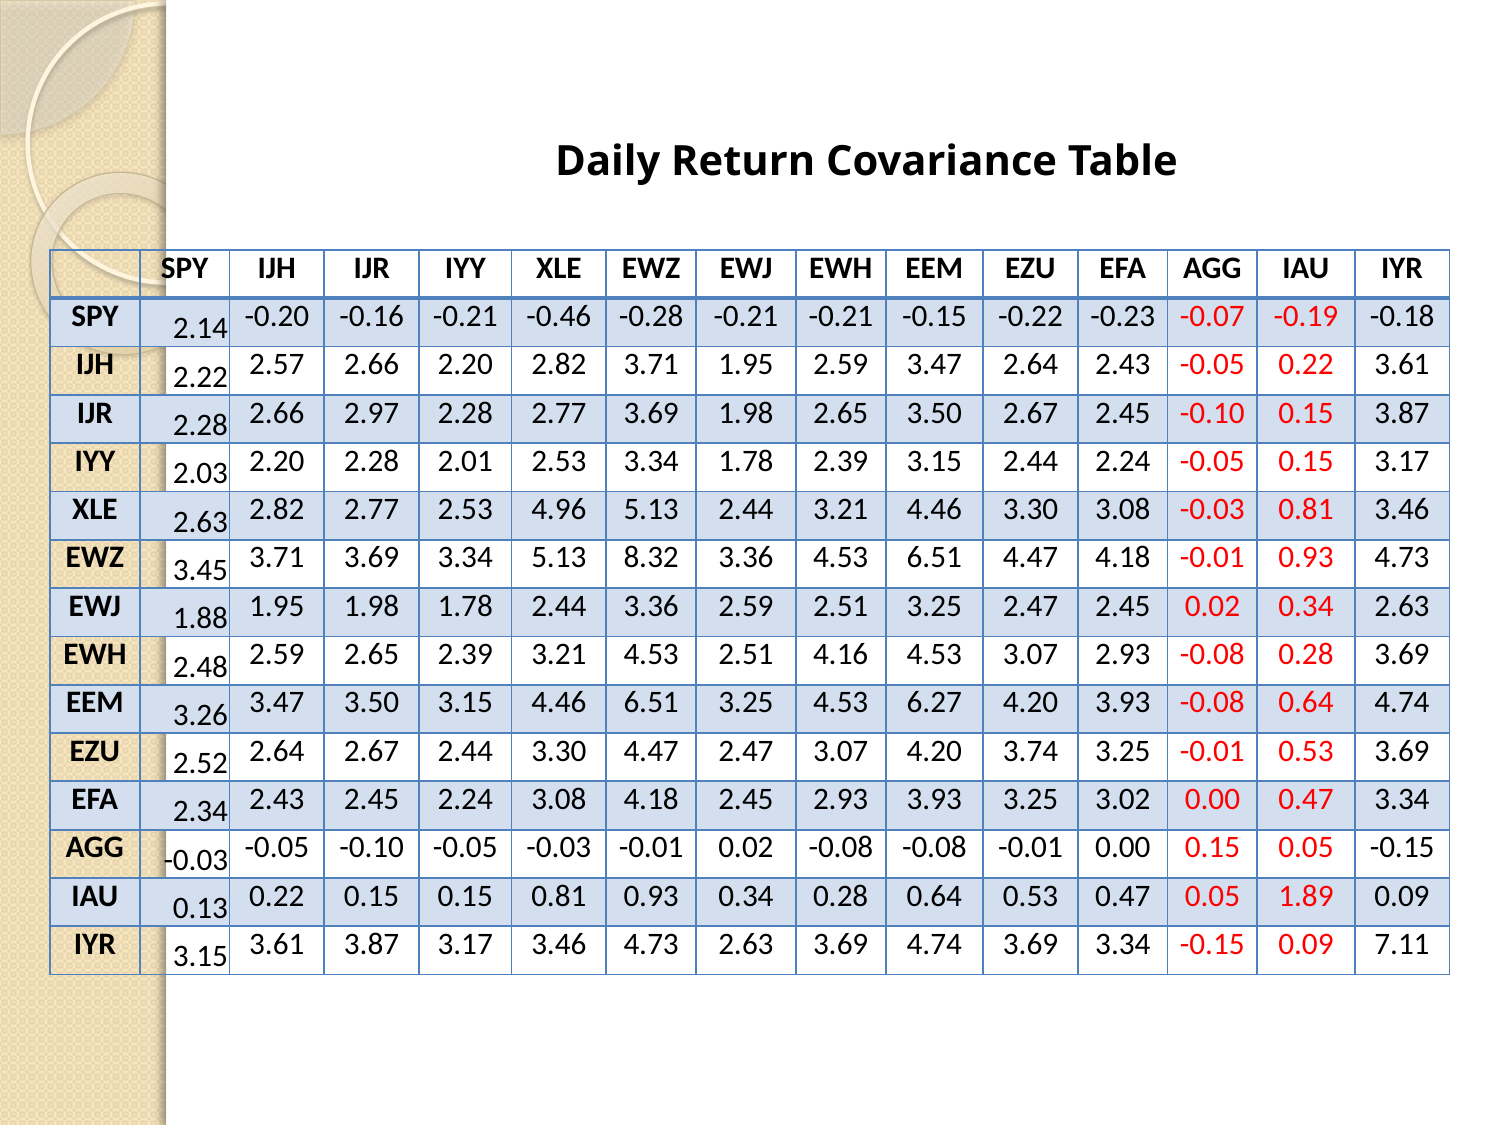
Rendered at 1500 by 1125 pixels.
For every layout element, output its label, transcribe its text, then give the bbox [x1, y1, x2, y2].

table_cell 2.45 [1079, 589, 1167, 636]
table_cell 3.36 [697, 541, 795, 587]
table_cell 0.00 [1168, 782, 1256, 829]
table_cell 0.09 [1356, 879, 1449, 925]
table_cell 4.73 [607, 927, 695, 974]
table_cell -0.23 [1079, 300, 1167, 346]
table_cell 2.14 [141, 300, 229, 346]
table_cell 2.28 [420, 396, 511, 442]
table_cell -0.05 [420, 831, 511, 877]
table_cell EWJ [51, 589, 139, 636]
table_cell 2.65 [797, 396, 885, 442]
table_header EWJ [697, 251, 795, 296]
table_cell 4.20 [984, 686, 1077, 732]
table_cell 3.21 [797, 492, 885, 539]
table_cell 3.69 [797, 927, 885, 974]
table_cell 0.15 [1258, 396, 1354, 442]
table_cell IAU [51, 879, 139, 925]
table_cell 2.39 [797, 444, 885, 491]
table_cell 2.45 [1079, 396, 1167, 442]
table_cell 2.63 [1356, 589, 1449, 636]
table_cell 0.64 [1258, 686, 1354, 732]
table_cell IYY [51, 444, 139, 491]
table_cell 3.30 [512, 734, 605, 780]
table_cell 0.81 [512, 879, 605, 925]
table_cell -0.28 [607, 300, 695, 346]
table_header AGG [1168, 251, 1256, 296]
table_cell 3.07 [984, 637, 1077, 684]
table_cell 3.47 [230, 686, 323, 732]
table_cell 2.77 [325, 492, 418, 539]
table_cell 1.95 [230, 589, 323, 636]
table_cell 1.78 [420, 589, 511, 636]
table_cell 3.93 [887, 782, 982, 829]
table_cell -0.22 [984, 300, 1077, 346]
table_cell 0.93 [607, 879, 695, 925]
table_cell 2.45 [697, 782, 795, 829]
table_cell 2.24 [420, 782, 511, 829]
table_header EEM [887, 251, 982, 296]
table_cell 3.87 [325, 927, 418, 974]
table_cell 1.95 [697, 347, 795, 394]
table_cell 0.05 [1168, 879, 1256, 925]
table_cell 0.47 [1079, 879, 1167, 925]
table_cell IJH [51, 347, 139, 394]
table_cell 3.15 [141, 927, 229, 974]
table_cell 3.26 [141, 686, 229, 732]
table_cell 2.59 [230, 637, 323, 684]
table_cell -0.18 [1356, 300, 1449, 346]
table_cell 2.66 [230, 396, 323, 442]
table_cell 3.34 [607, 444, 695, 491]
table_cell 2.63 [141, 492, 229, 539]
table_cell 3.34 [1356, 782, 1449, 829]
table_cell 2.52 [141, 734, 229, 780]
table_cell -0.05 [230, 831, 323, 877]
table_cell 0.02 [697, 831, 795, 877]
table_cell -0.21 [797, 300, 885, 346]
table_cell XLE [51, 492, 139, 539]
table_cell 6.27 [887, 686, 982, 732]
table_cell 2.03 [141, 444, 229, 491]
table_cell 2.47 [984, 589, 1077, 636]
table_cell 5.13 [512, 541, 605, 587]
table_cell 6.51 [607, 686, 695, 732]
table_cell 2.65 [325, 637, 418, 684]
table_cell 2.53 [420, 492, 511, 539]
table_cell -0.01 [607, 831, 695, 877]
table_cell 0.64 [887, 879, 982, 925]
table_cell -0.08 [887, 831, 982, 877]
table_cell 3.50 [887, 396, 982, 442]
table_cell 3.46 [1356, 492, 1449, 539]
table_cell 3.36 [607, 589, 695, 636]
table_cell 0.28 [1258, 637, 1354, 684]
table_cell 4.53 [887, 637, 982, 684]
table_cell 0.00 [1079, 831, 1167, 877]
table_cell 2.82 [512, 347, 605, 394]
table_cell 2.53 [512, 444, 605, 491]
table_cell -0.08 [797, 831, 885, 877]
table_cell 3.87 [1356, 396, 1449, 442]
table_cell -0.15 [1356, 831, 1449, 877]
table_cell 3.74 [984, 734, 1077, 780]
table_cell 0.22 [230, 879, 323, 925]
table_cell 3.15 [887, 444, 982, 491]
table_cell 3.17 [1356, 444, 1449, 491]
table_cell 0.15 [1168, 831, 1256, 877]
table_cell -0.20 [230, 300, 323, 346]
table_header IYR [1356, 251, 1449, 296]
table_cell 2.67 [325, 734, 418, 780]
table_cell -0.15 [887, 300, 982, 346]
table_cell 4.46 [512, 686, 605, 732]
table_cell 0.34 [697, 879, 795, 925]
table_cell 3.69 [1356, 734, 1449, 780]
table_cell 3.93 [1079, 686, 1167, 732]
table_cell 2.63 [697, 927, 795, 974]
table_cell 0.28 [797, 879, 885, 925]
table_cell 4.47 [607, 734, 695, 780]
table_cell -0.08 [1168, 637, 1256, 684]
table_cell 0.09 [1258, 927, 1354, 974]
table_header EWH [797, 251, 885, 296]
table_cell 2.39 [420, 637, 511, 684]
table_cell -0.01 [1168, 734, 1256, 780]
table_cell -0.21 [420, 300, 511, 346]
table_cell 0.05 [1258, 831, 1354, 877]
table_cell 3.69 [1356, 637, 1449, 684]
table_cell 3.17 [420, 927, 511, 974]
table_cell -0.05 [1168, 444, 1256, 491]
table_cell 3.47 [887, 347, 982, 394]
table_cell SPY [51, 300, 139, 346]
table_cell 0.47 [1258, 782, 1354, 829]
table_header IYY [420, 251, 511, 296]
table_cell 2.22 [141, 347, 229, 394]
table_cell 4.74 [1356, 686, 1449, 732]
table_cell 3.34 [420, 541, 511, 587]
table_cell EWH [51, 637, 139, 684]
table_cell 3.34 [1079, 927, 1167, 974]
table_cell 2.43 [230, 782, 323, 829]
table_cell -0.19 [1258, 300, 1354, 346]
table_cell 7.11 [1356, 927, 1449, 974]
table_cell -0.08 [1168, 686, 1256, 732]
table_cell EFA [51, 782, 139, 829]
table_cell 3.61 [230, 927, 323, 974]
table_cell 2.59 [797, 347, 885, 394]
table_cell -0.05 [1168, 347, 1256, 394]
table_cell 3.25 [984, 782, 1077, 829]
table_cell IYR [51, 927, 139, 974]
table_cell 2.67 [984, 396, 1077, 442]
table_cell 2.20 [230, 444, 323, 491]
table_cell AGG [51, 831, 139, 877]
table_cell 4.46 [887, 492, 982, 539]
table_header [51, 251, 139, 296]
table_cell 3.07 [797, 734, 885, 780]
table_cell 2.51 [797, 589, 885, 636]
table_cell -0.46 [512, 300, 605, 346]
table_cell 2.01 [420, 444, 511, 491]
table_cell 3.69 [607, 396, 695, 442]
table_cell -0.21 [697, 300, 795, 346]
table_cell -0.10 [1168, 396, 1256, 442]
table_cell 0.15 [420, 879, 511, 925]
table_header EWZ [607, 251, 695, 296]
table_cell 4.47 [984, 541, 1077, 587]
table_cell 3.50 [325, 686, 418, 732]
table_cell 2.93 [1079, 637, 1167, 684]
table_cell 0.15 [1258, 444, 1354, 491]
table_cell 2.28 [325, 444, 418, 491]
table_cell 2.44 [697, 492, 795, 539]
table_cell -0.15 [1168, 927, 1256, 974]
table_cell 2.51 [697, 637, 795, 684]
table_cell 3.61 [1356, 347, 1449, 394]
table_header SPY [141, 251, 229, 296]
table_cell 2.97 [325, 396, 418, 442]
table_cell 2.28 [141, 396, 229, 442]
table_cell 3.46 [512, 927, 605, 974]
table_cell 3.02 [1079, 782, 1167, 829]
table_cell 1.88 [141, 589, 229, 636]
table_cell 2.47 [697, 734, 795, 780]
table_cell 2.43 [1079, 347, 1167, 394]
table_cell 2.93 [797, 782, 885, 829]
table_cell 1.98 [325, 589, 418, 636]
table_cell EWZ [51, 541, 139, 587]
table_header XLE [512, 251, 605, 296]
table_cell 2.59 [697, 589, 795, 636]
table_cell 4.96 [512, 492, 605, 539]
table_cell 3.45 [141, 541, 229, 587]
table_cell 4.18 [1079, 541, 1167, 587]
table_cell EEM [51, 686, 139, 732]
table_cell 0.15 [325, 879, 418, 925]
table_cell IJR [51, 396, 139, 442]
table_cell 3.21 [512, 637, 605, 684]
table_cell 3.71 [230, 541, 323, 587]
table_cell 2.48 [141, 637, 229, 684]
table_cell 8.32 [607, 541, 695, 587]
table_cell 4.53 [797, 686, 885, 732]
table_cell 2.44 [512, 589, 605, 636]
table_cell 0.81 [1258, 492, 1354, 539]
table_cell 0.53 [984, 879, 1077, 925]
table_cell 3.69 [984, 927, 1077, 974]
table_cell -0.01 [984, 831, 1077, 877]
table_cell 4.74 [887, 927, 982, 974]
table_cell -0.01 [1168, 541, 1256, 587]
table_cell 3.08 [1079, 492, 1167, 539]
table_cell 3.25 [887, 589, 982, 636]
table_cell 2.20 [420, 347, 511, 394]
table_cell 2.77 [512, 396, 605, 442]
table_cell 0.22 [1258, 347, 1354, 394]
table_cell 4.73 [1356, 541, 1449, 587]
table_cell 3.69 [325, 541, 418, 587]
table_cell 4.18 [607, 782, 695, 829]
table_cell -0.07 [1168, 300, 1256, 346]
table_header IAU [1258, 251, 1354, 296]
table_cell 1.78 [697, 444, 795, 491]
table_cell 2.45 [325, 782, 418, 829]
table_cell 0.13 [141, 879, 229, 925]
table_cell 5.13 [607, 492, 695, 539]
table_cell 3.30 [984, 492, 1077, 539]
table_cell EZU [51, 734, 139, 780]
table_cell 2.64 [230, 734, 323, 780]
table_cell 3.08 [512, 782, 605, 829]
table_cell 1.98 [697, 396, 795, 442]
table_cell -0.03 [512, 831, 605, 877]
table_cell 3.25 [697, 686, 795, 732]
table_cell 2.66 [325, 347, 418, 394]
table_cell 2.44 [420, 734, 511, 780]
table_cell 2.57 [230, 347, 323, 394]
table_cell -0.03 [1168, 492, 1256, 539]
table_cell 4.16 [797, 637, 885, 684]
table_cell 3.15 [420, 686, 511, 732]
table_cell 2.44 [984, 444, 1077, 491]
table_cell -0.16 [325, 300, 418, 346]
table_cell -0.10 [325, 831, 418, 877]
table_cell 0.02 [1168, 589, 1256, 636]
table_cell 3.25 [1079, 734, 1167, 780]
table_header EZU [984, 251, 1077, 296]
table_cell 0.53 [1258, 734, 1354, 780]
table_cell 2.64 [984, 347, 1077, 394]
table_header IJR [325, 251, 418, 296]
table_header IJH [230, 251, 323, 296]
table_cell 4.53 [797, 541, 885, 587]
table_cell 0.34 [1258, 589, 1354, 636]
table_cell 3.71 [607, 347, 695, 394]
table_cell 0.93 [1258, 541, 1354, 587]
title Daily Return Covariance Table [235, 45, 1466, 233]
table_cell 4.53 [607, 637, 695, 684]
table_cell 6.51 [887, 541, 982, 587]
table_cell 2.34 [141, 782, 229, 829]
table_cell -0.03 [141, 831, 229, 877]
table_cell 2.24 [1079, 444, 1167, 491]
table_header EFA [1079, 251, 1167, 296]
table_cell 2.82 [230, 492, 323, 539]
table_cell 1.89 [1258, 879, 1354, 925]
table_cell 4.20 [887, 734, 982, 780]
